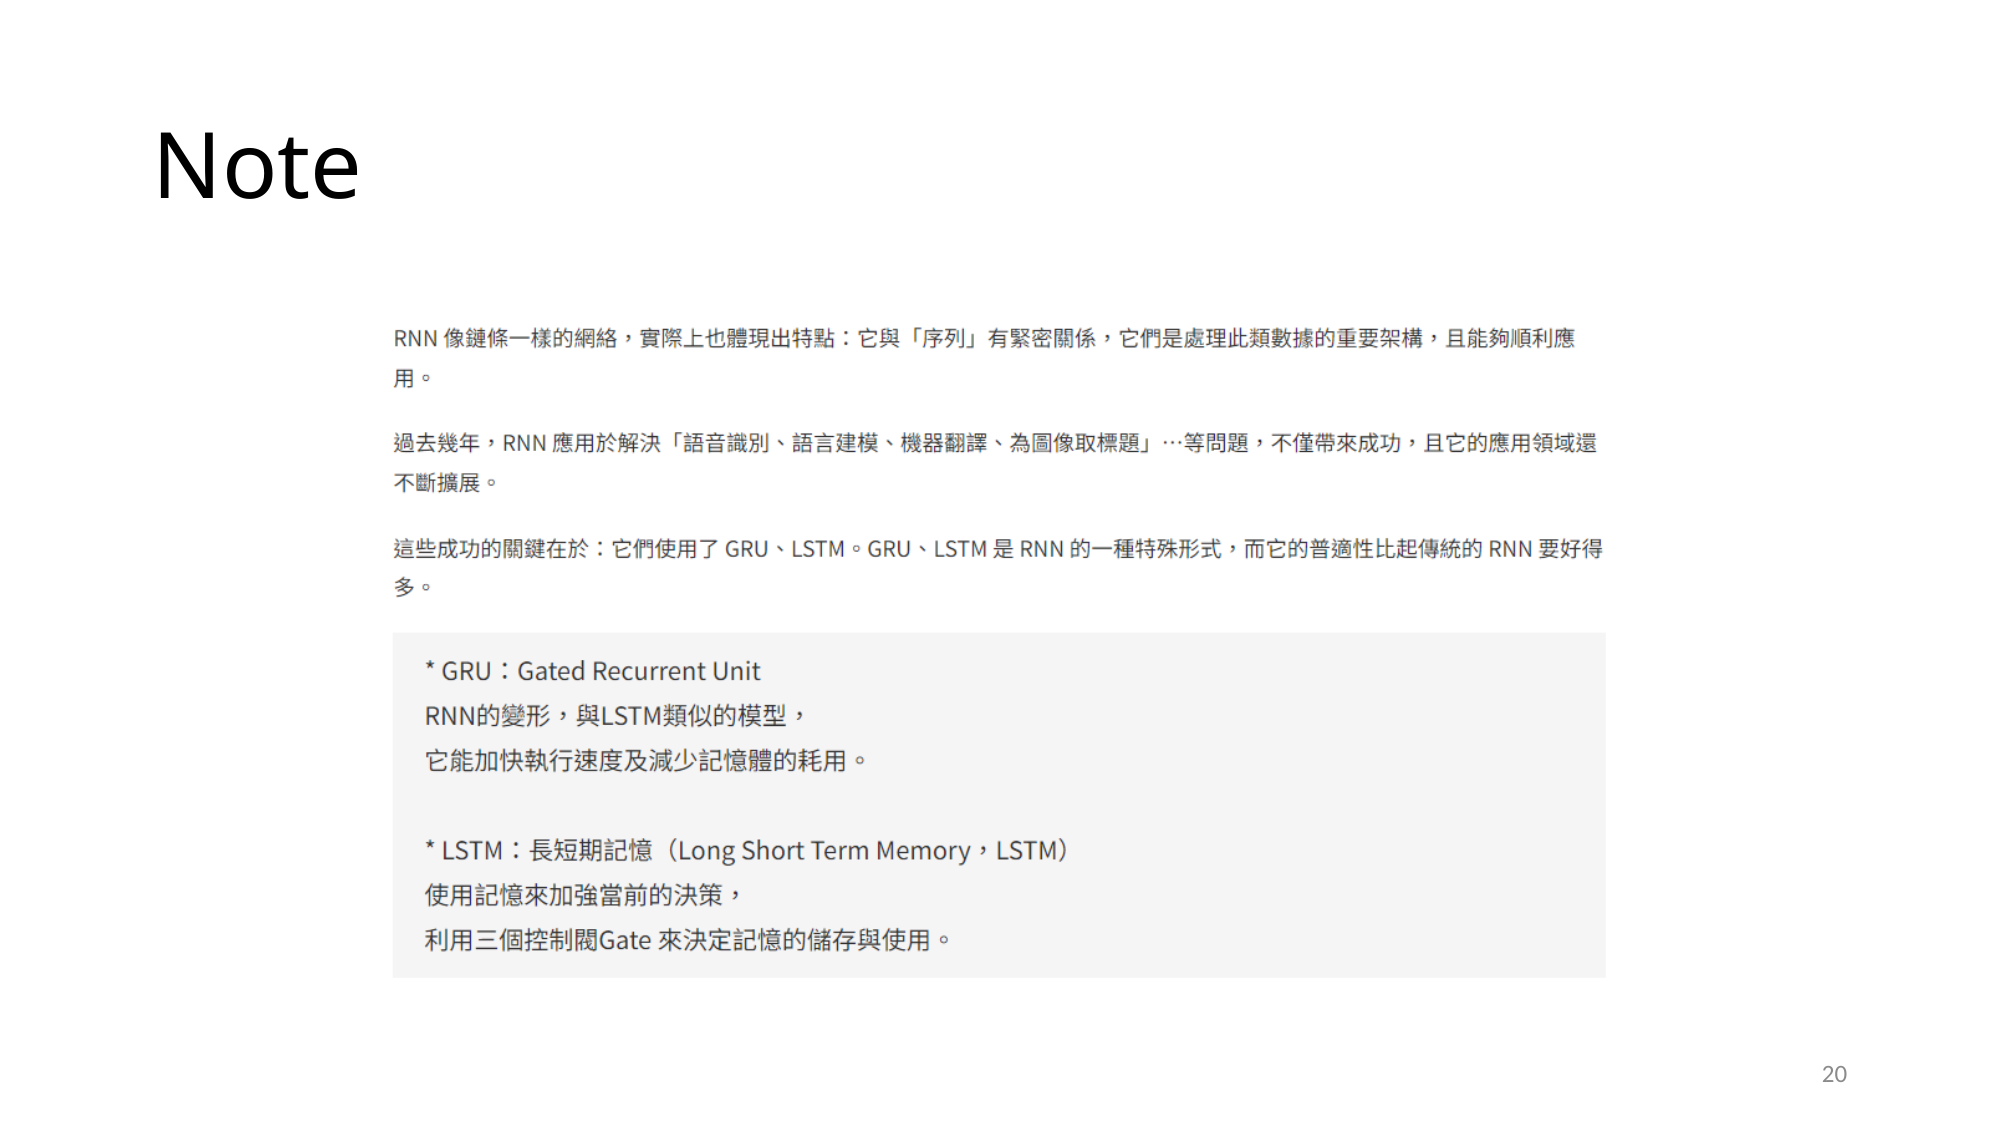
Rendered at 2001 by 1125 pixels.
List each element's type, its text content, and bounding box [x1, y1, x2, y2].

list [368, 299, 1632, 1014]
slide_number 20 [1412, 1042, 1863, 1103]
title Note [137, 59, 1863, 278]
